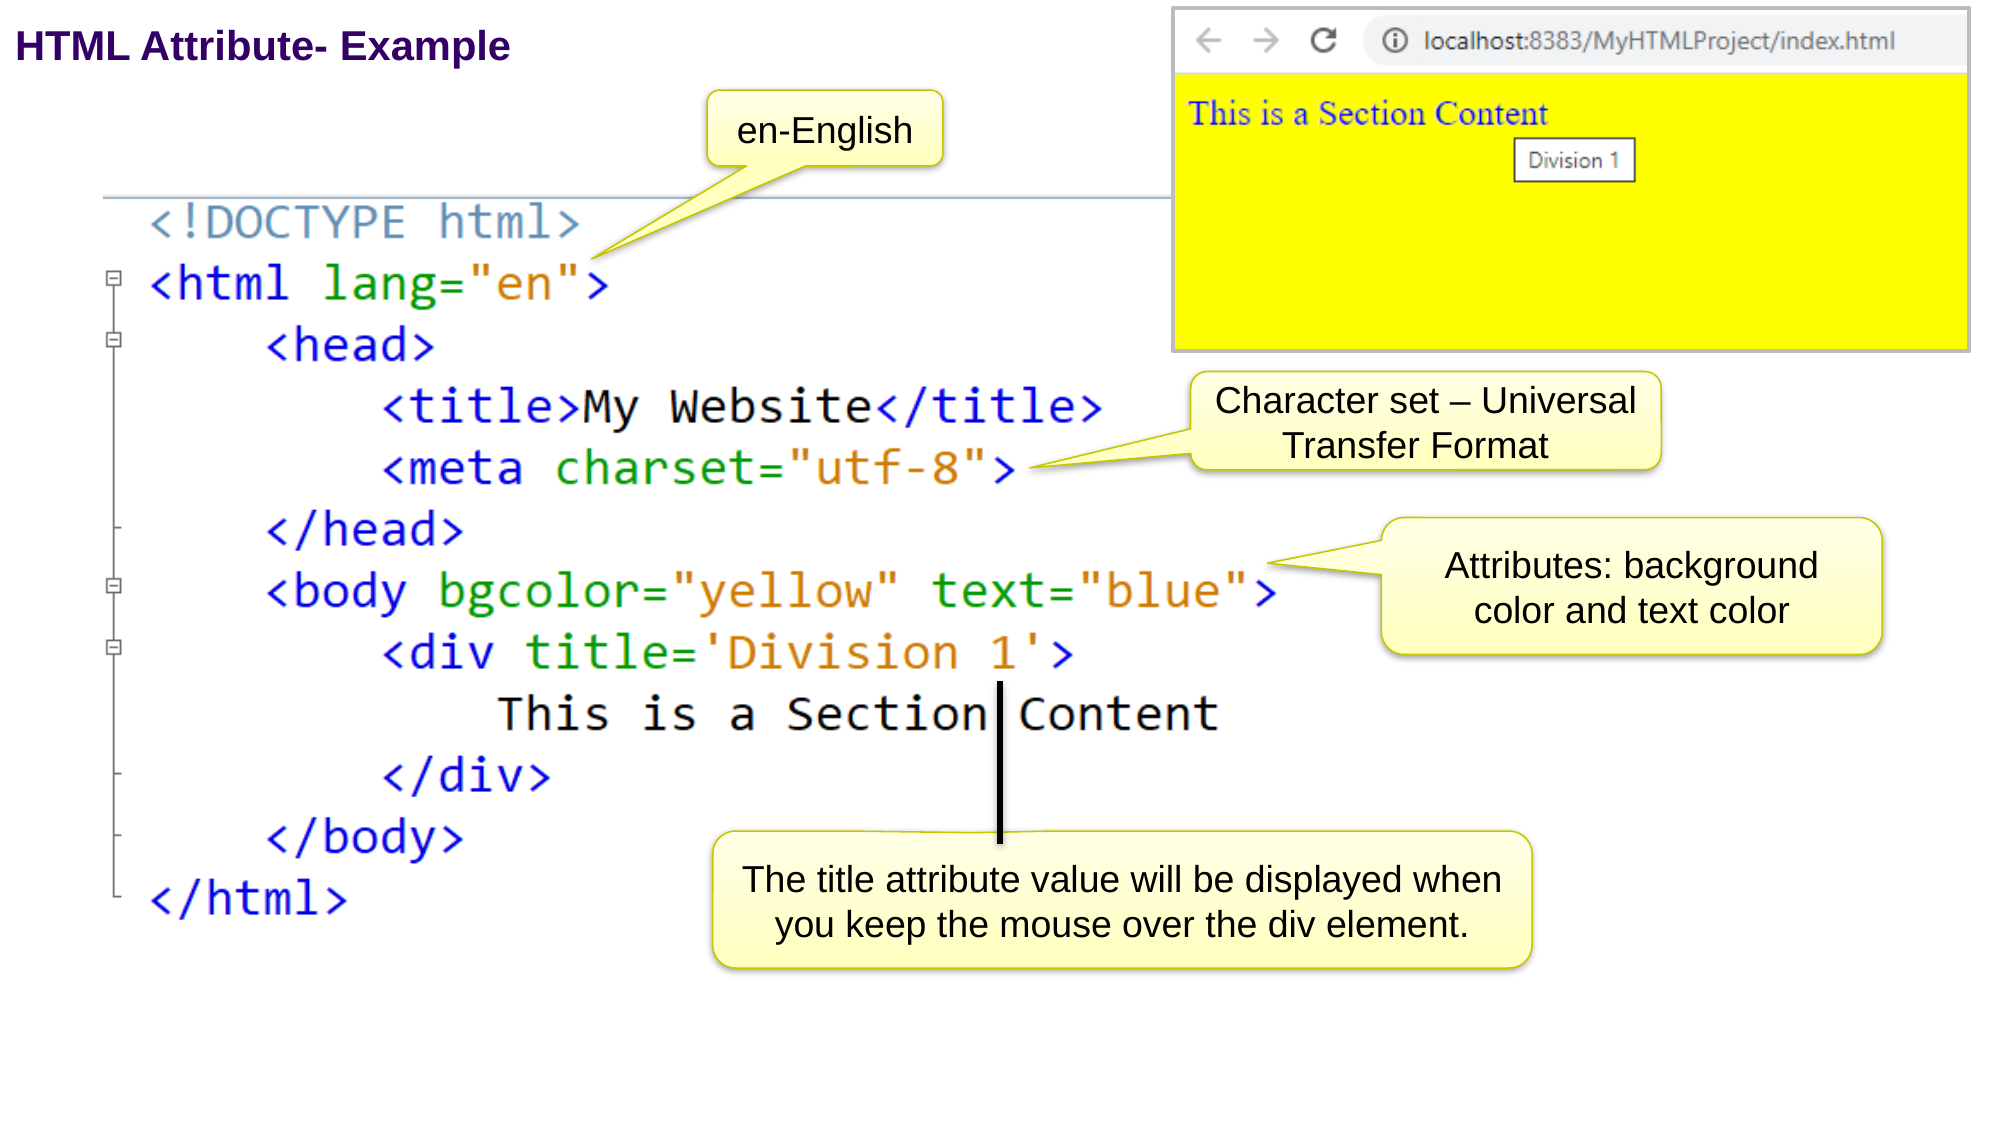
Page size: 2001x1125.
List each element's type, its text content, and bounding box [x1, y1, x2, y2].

text_box The title attribute value will be displayed when you keep the mouse over the div element. [713, 830, 1533, 969]
text_box en-English [699, 89, 944, 193]
text_box Attributes: background color and text color [1409, 516, 1883, 656]
picture [103, 10, 1968, 945]
title HTML Attribute- Example [0, 0, 1651, 175]
text_box Character set – Universal Transfer Format [1409, 370, 1663, 471]
